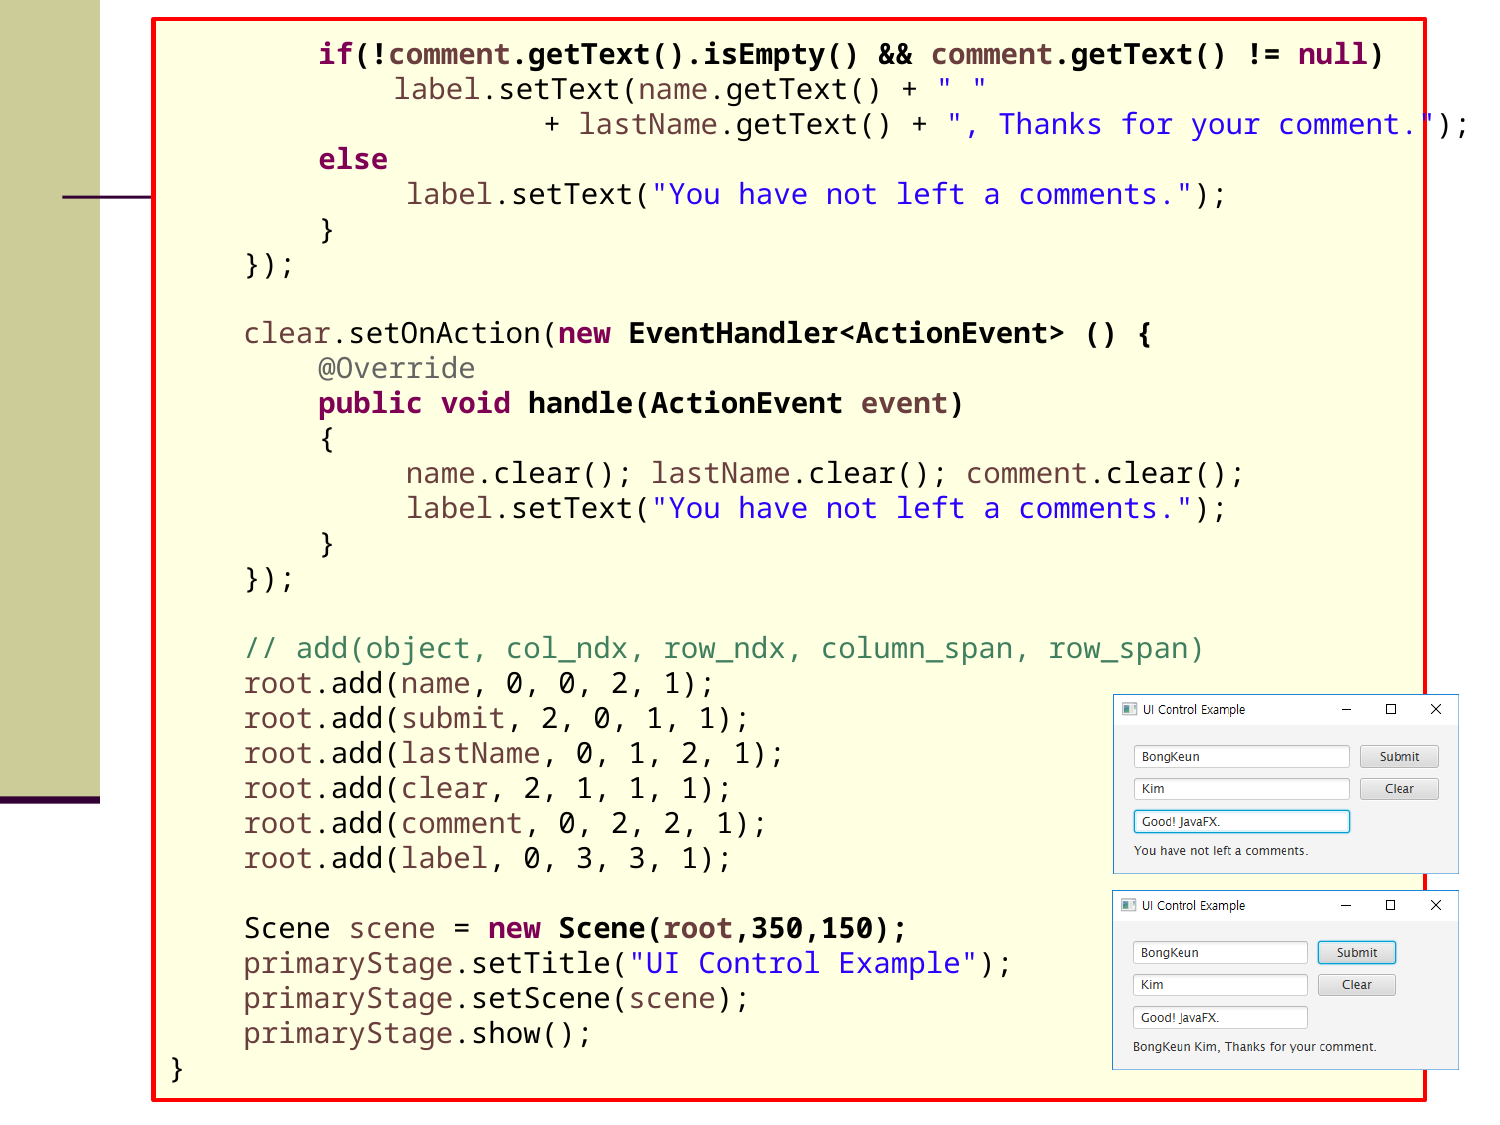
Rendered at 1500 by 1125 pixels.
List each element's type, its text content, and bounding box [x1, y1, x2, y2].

picture [1112, 890, 1459, 1070]
picture [1112, 694, 1460, 874]
text_box if(!comment.getText().isEmpty() && comment.getText() != null) label.setText(name.getText() + " " + lastName.getText() + ", Thanks for your comment."); else label.setText("You have not left a comments."); } }); clear.setOnAction(new EventHandler<ActionEvent> () { @Override public void handle(ActionEvent event) { name.clear(); lastName.clear(); comment.clear(); label.setText("You have not left a comments."); } }); // add(object, col_ndx, row_ndx, column_span, row_span) root.add(name, 0, 0, 2, 1); root.add(submit, 2, 0, 1, 1); root.add(lastName, 0, 1, 2, 1); root.add(clear, 2, 1, 1, 1); root.add(comment, 0, 2, 2, 1); root.add(label, 0, 3, 3, 1); Scene scene = new Scene(root,350,150); primaryStage.setTitle("UI Control Example"); primaryStage.setScene(scene); primaryStage.show(); } [153, 19, 1425, 1100]
